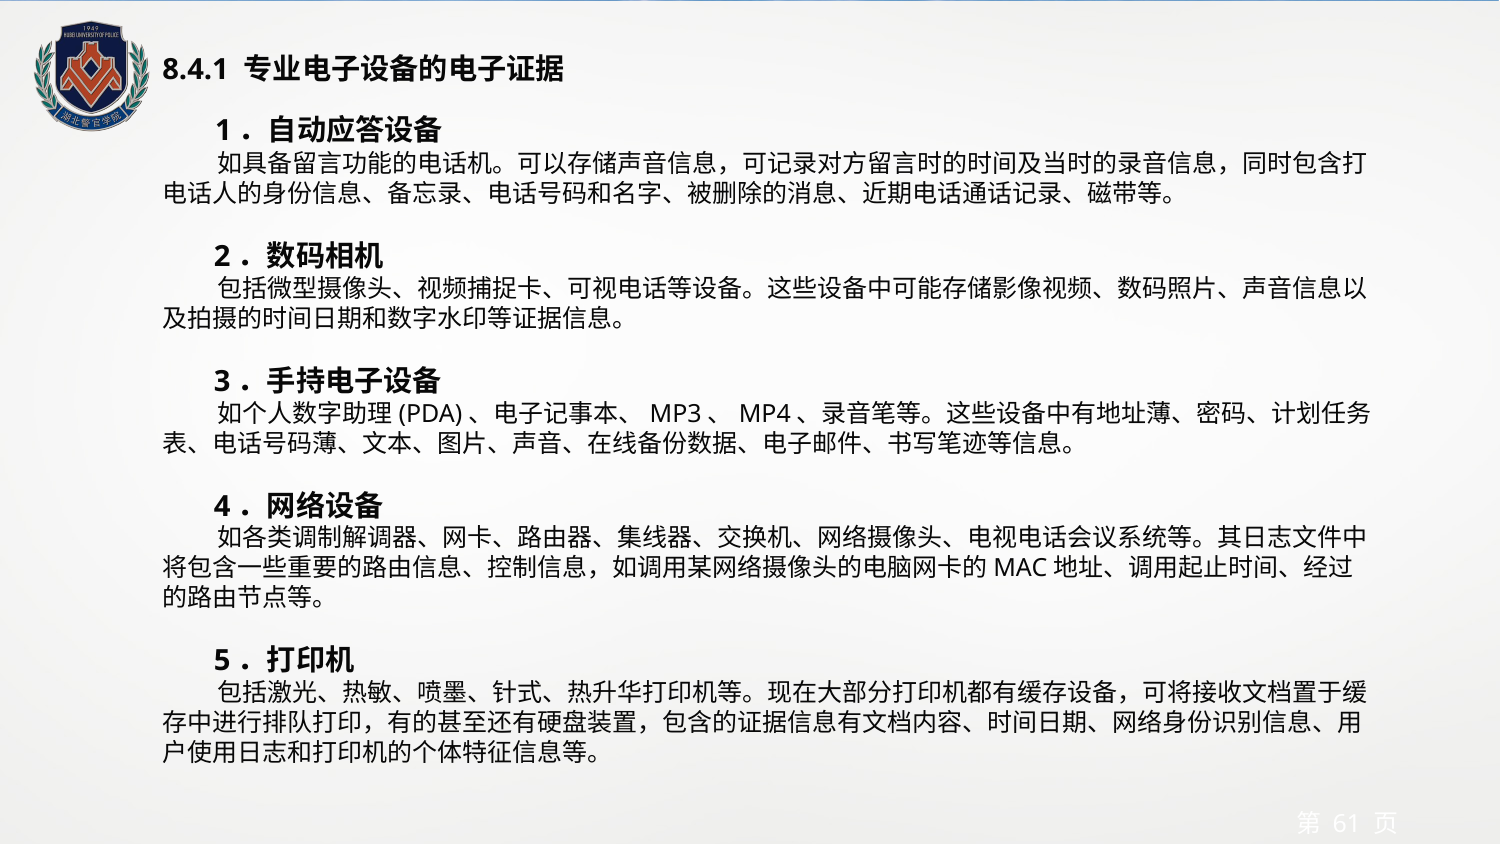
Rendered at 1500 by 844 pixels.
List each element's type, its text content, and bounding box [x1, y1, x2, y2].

picture [0, 0, 1500, 844]
text_box [333, 690, 1167, 751]
text_box 1．自动应答设备 如具备留言功能的电话机。可以存储声音信息，可记录对方留言时的时间及当时的录音信息，同时包含打电话人的身份信息、备忘录、电话号码和名字、被删除的消息、近期电话通话记录、磁带等。 2．数码相机 包括微型摄像头、视频捕捉卡、可视电话等设备。这些设备中可能存储影像视频、数码照片、声音信息以及拍摄的时间日期和数字水印等证据信息。 3．手持电子设备 如个人数字助理(PDA)、电子记事本、MP3、MP4、录音笔等。这些设备中有地址薄、密码、计划任务表、电话号码薄、文本、图片、声音、在线备份数据、电子邮件、书写笔迹等信息。 4．网络设备 如各类调制解调器、网卡、路由器、集线器、交换机、网络摄像头、电视电话会议系统等。其日志文件中将包含一些重要的路由信息、控制信息，如调用某网络摄像头的电脑网卡的MAC地址、调用起止时间、经过的路由节点等。 5．打印机 包括激光、热敏、喷墨、针式、热升华打印机等。现在大部分打印机都有缓存设备，可将接收文档置于缓存中进行排队打印，有的甚至还有硬盘装置，包含的证据信息有文档内容、时间日期、网络身份识别信息、用户使用日志和打印机的个体特征信息等。 [147, 100, 1391, 774]
text_box 8.4.1 专业电子设备的电子证据 [147, 43, 650, 93]
